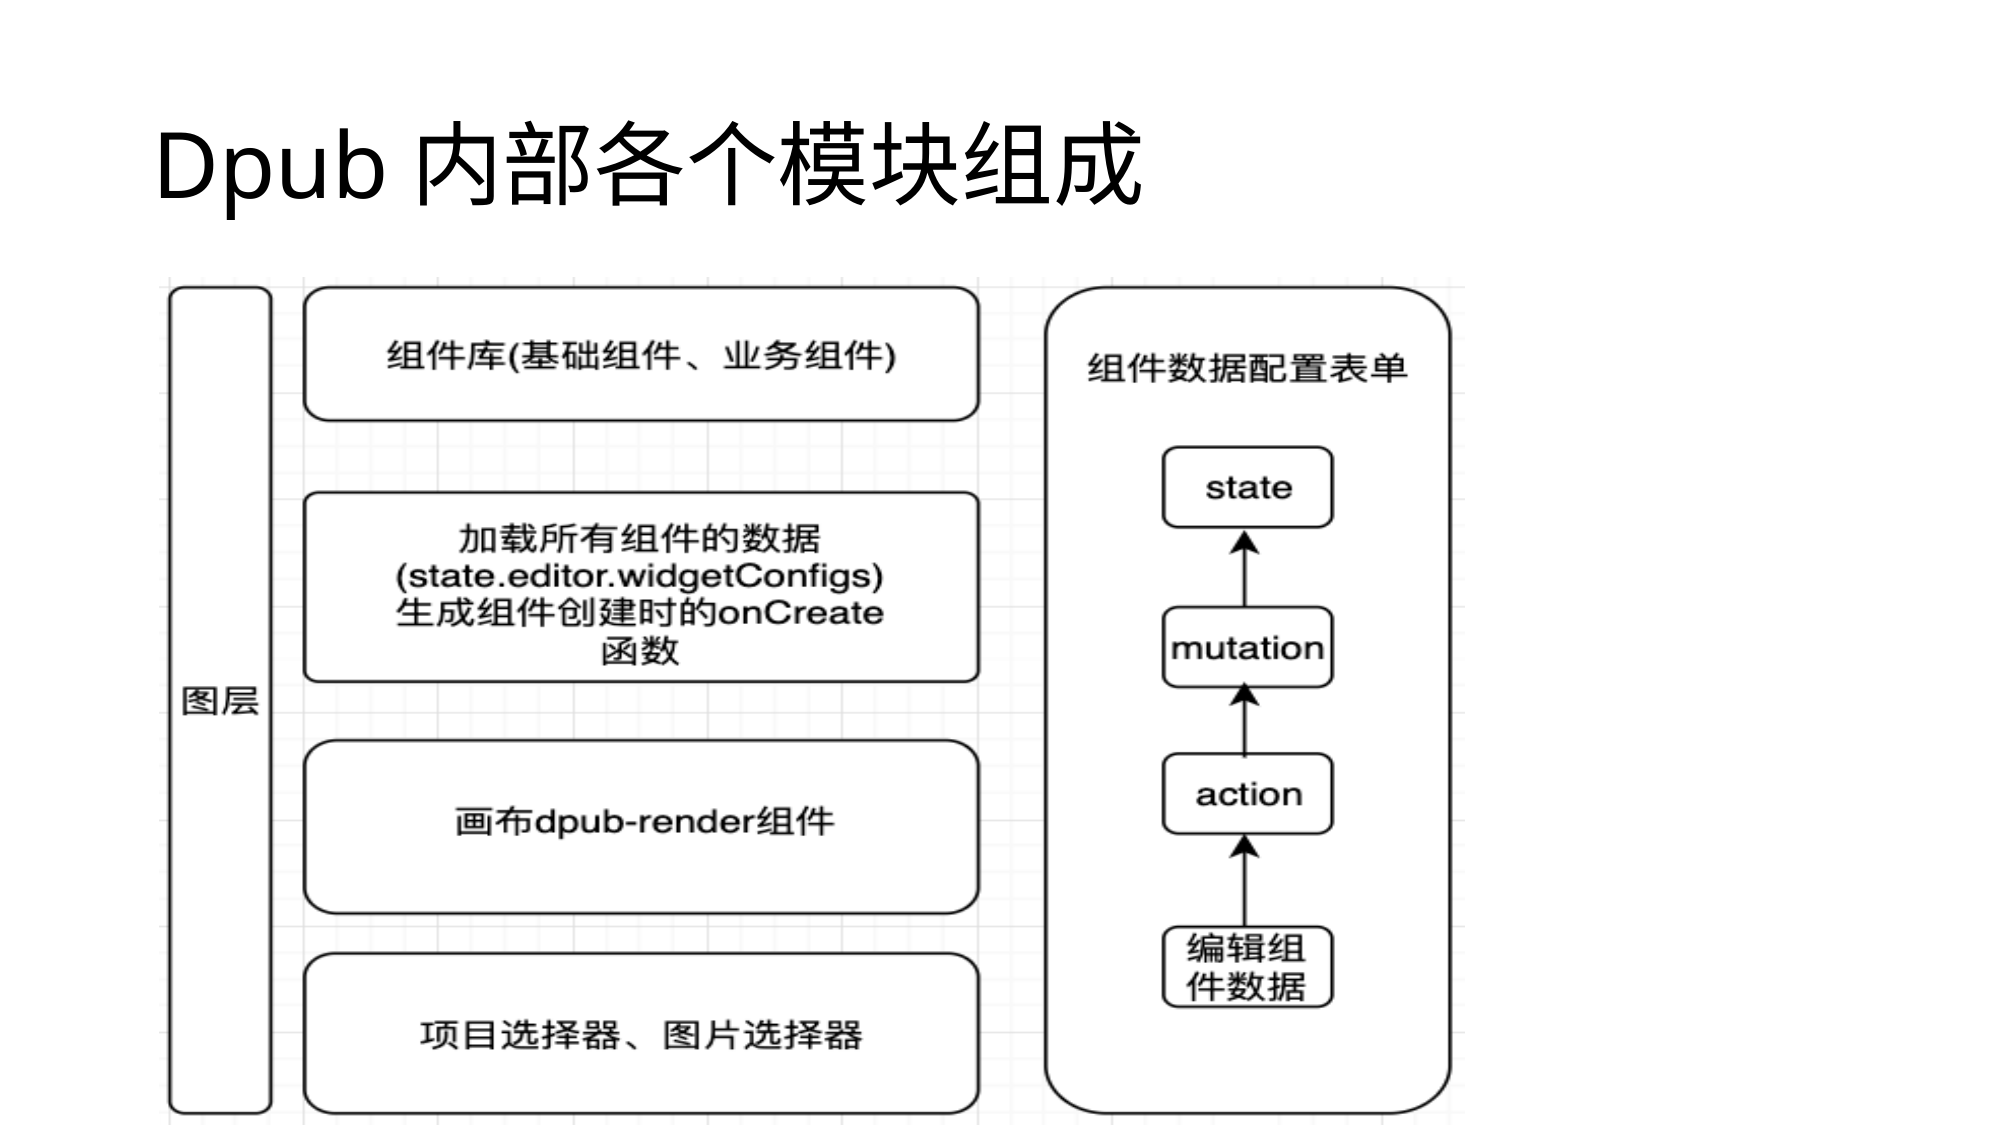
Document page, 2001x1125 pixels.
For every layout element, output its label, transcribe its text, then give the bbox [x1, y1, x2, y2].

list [158, 277, 1465, 1125]
title Dpub内部各个模块组成 [137, 59, 1863, 278]
